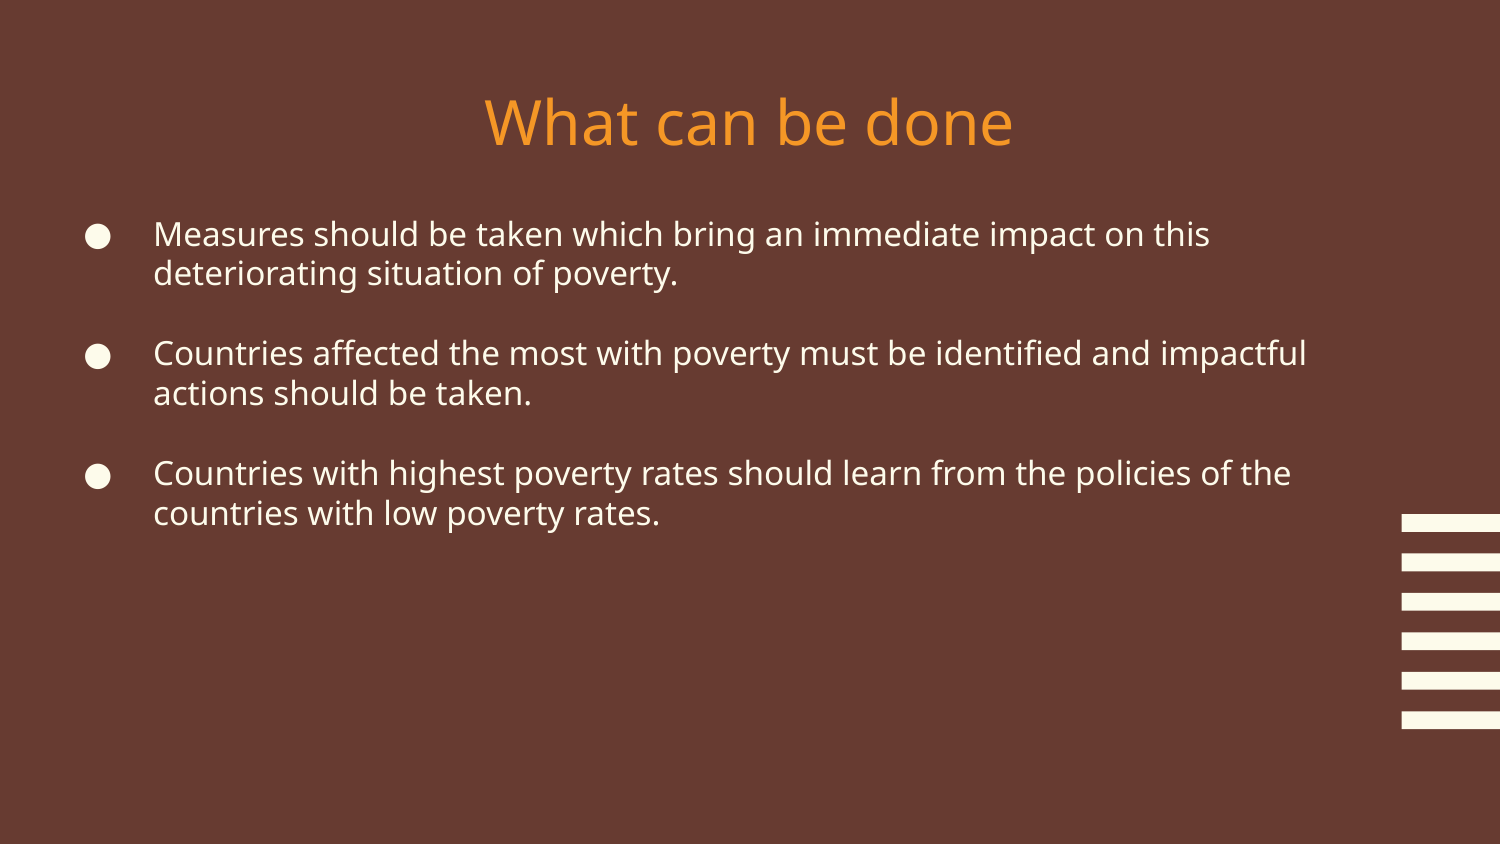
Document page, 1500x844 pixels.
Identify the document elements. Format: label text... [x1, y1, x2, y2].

list Measures should be taken which bring an immediate impact on this deteriorating situation of poverty. Countries affected the most with poverty must be identified and impactful actions should be taken. Countries with highest poverty rates should learn from the policies of the countries with low poverty rates. [63, 197, 1383, 678]
title What can be done [116, 67, 1383, 162]
